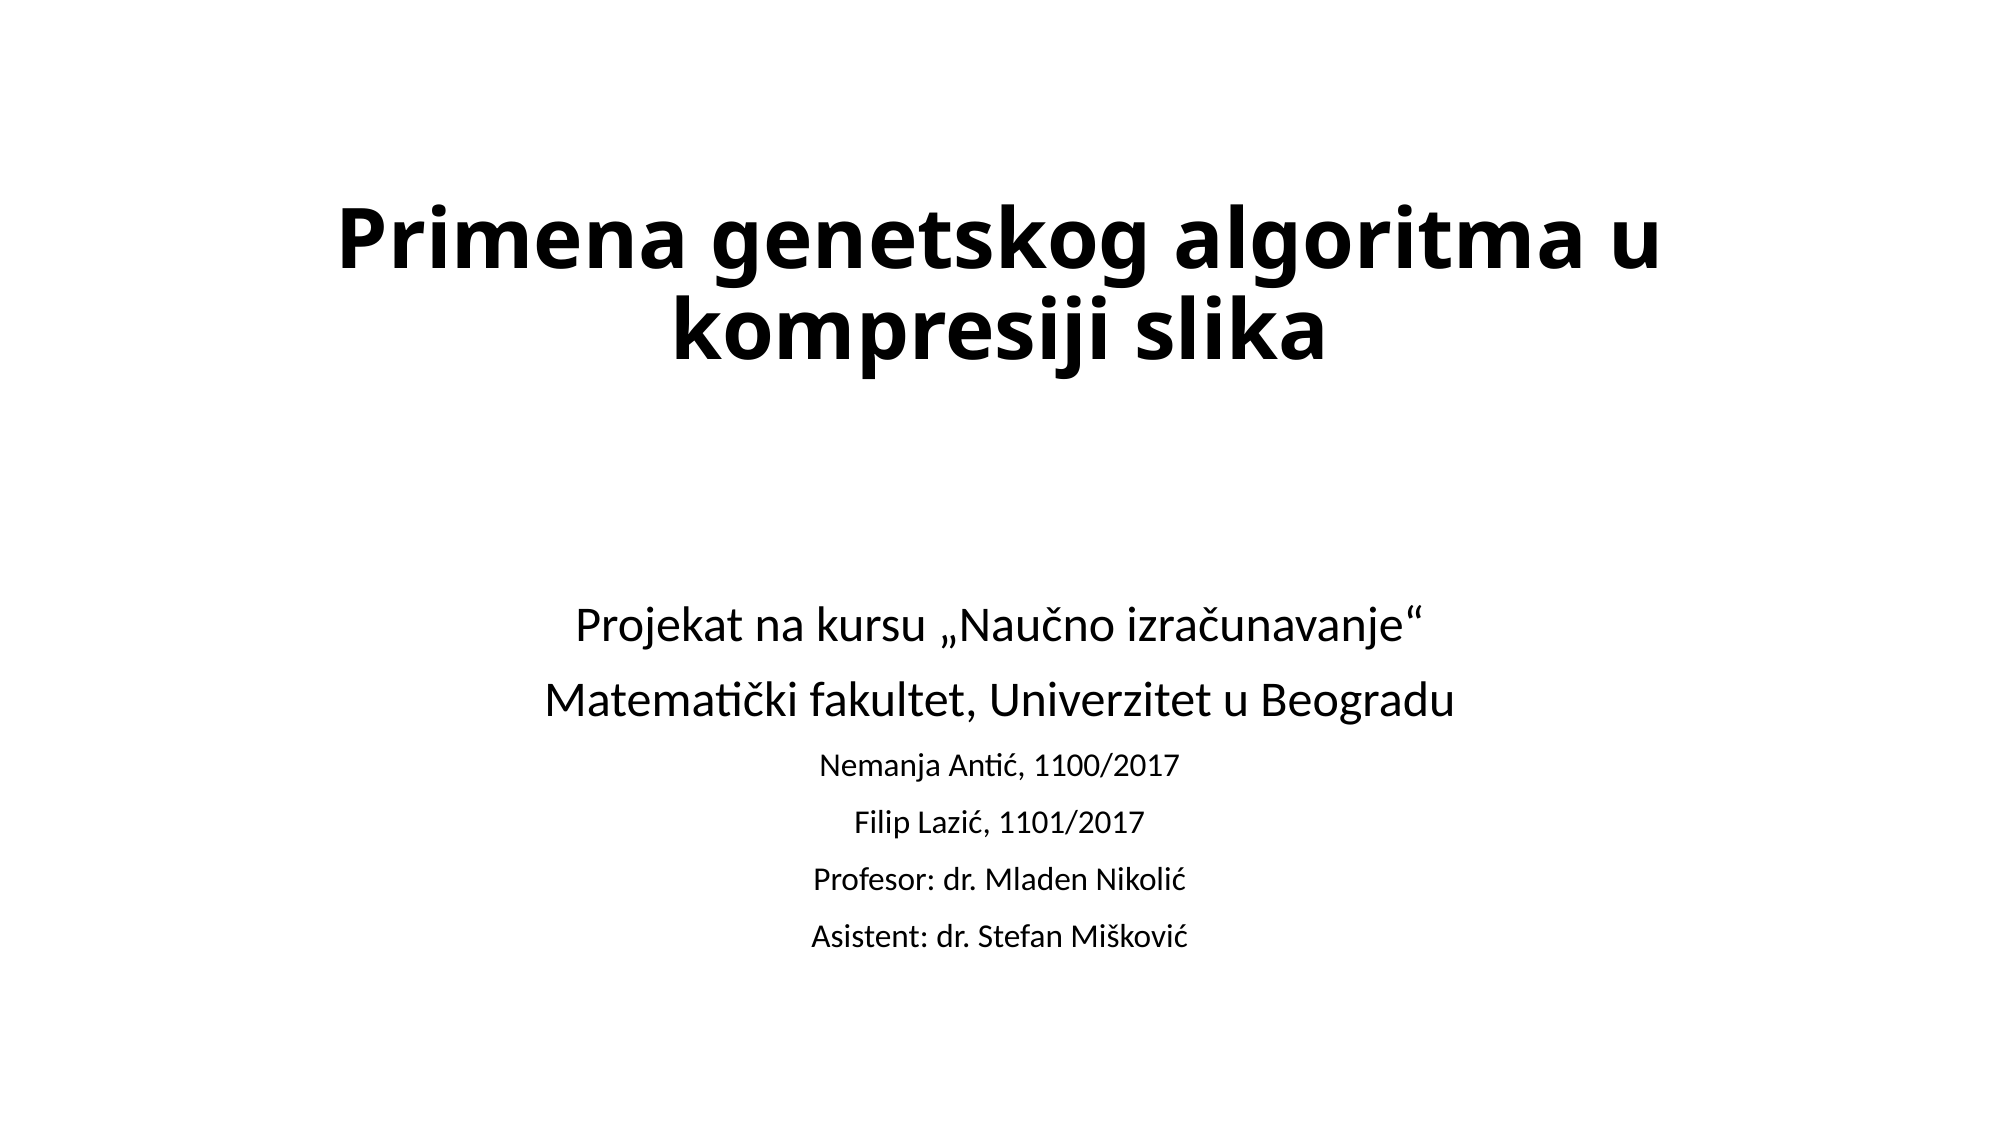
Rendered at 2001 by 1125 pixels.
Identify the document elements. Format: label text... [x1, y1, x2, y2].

title Primena genetskog algoritma u kompresiji slika [249, 184, 1750, 576]
subtitle Projekat na kursu „Naučno izračunavanje“ Matematički fakultet, Univerzitet u Beogradu Nemanja Antić, 1100/2017 Filip Lazić, 1101/2017 Profesor: dr. Mladen Nikolić Asistent: dr. Stefan Mišković [249, 590, 1750, 964]
